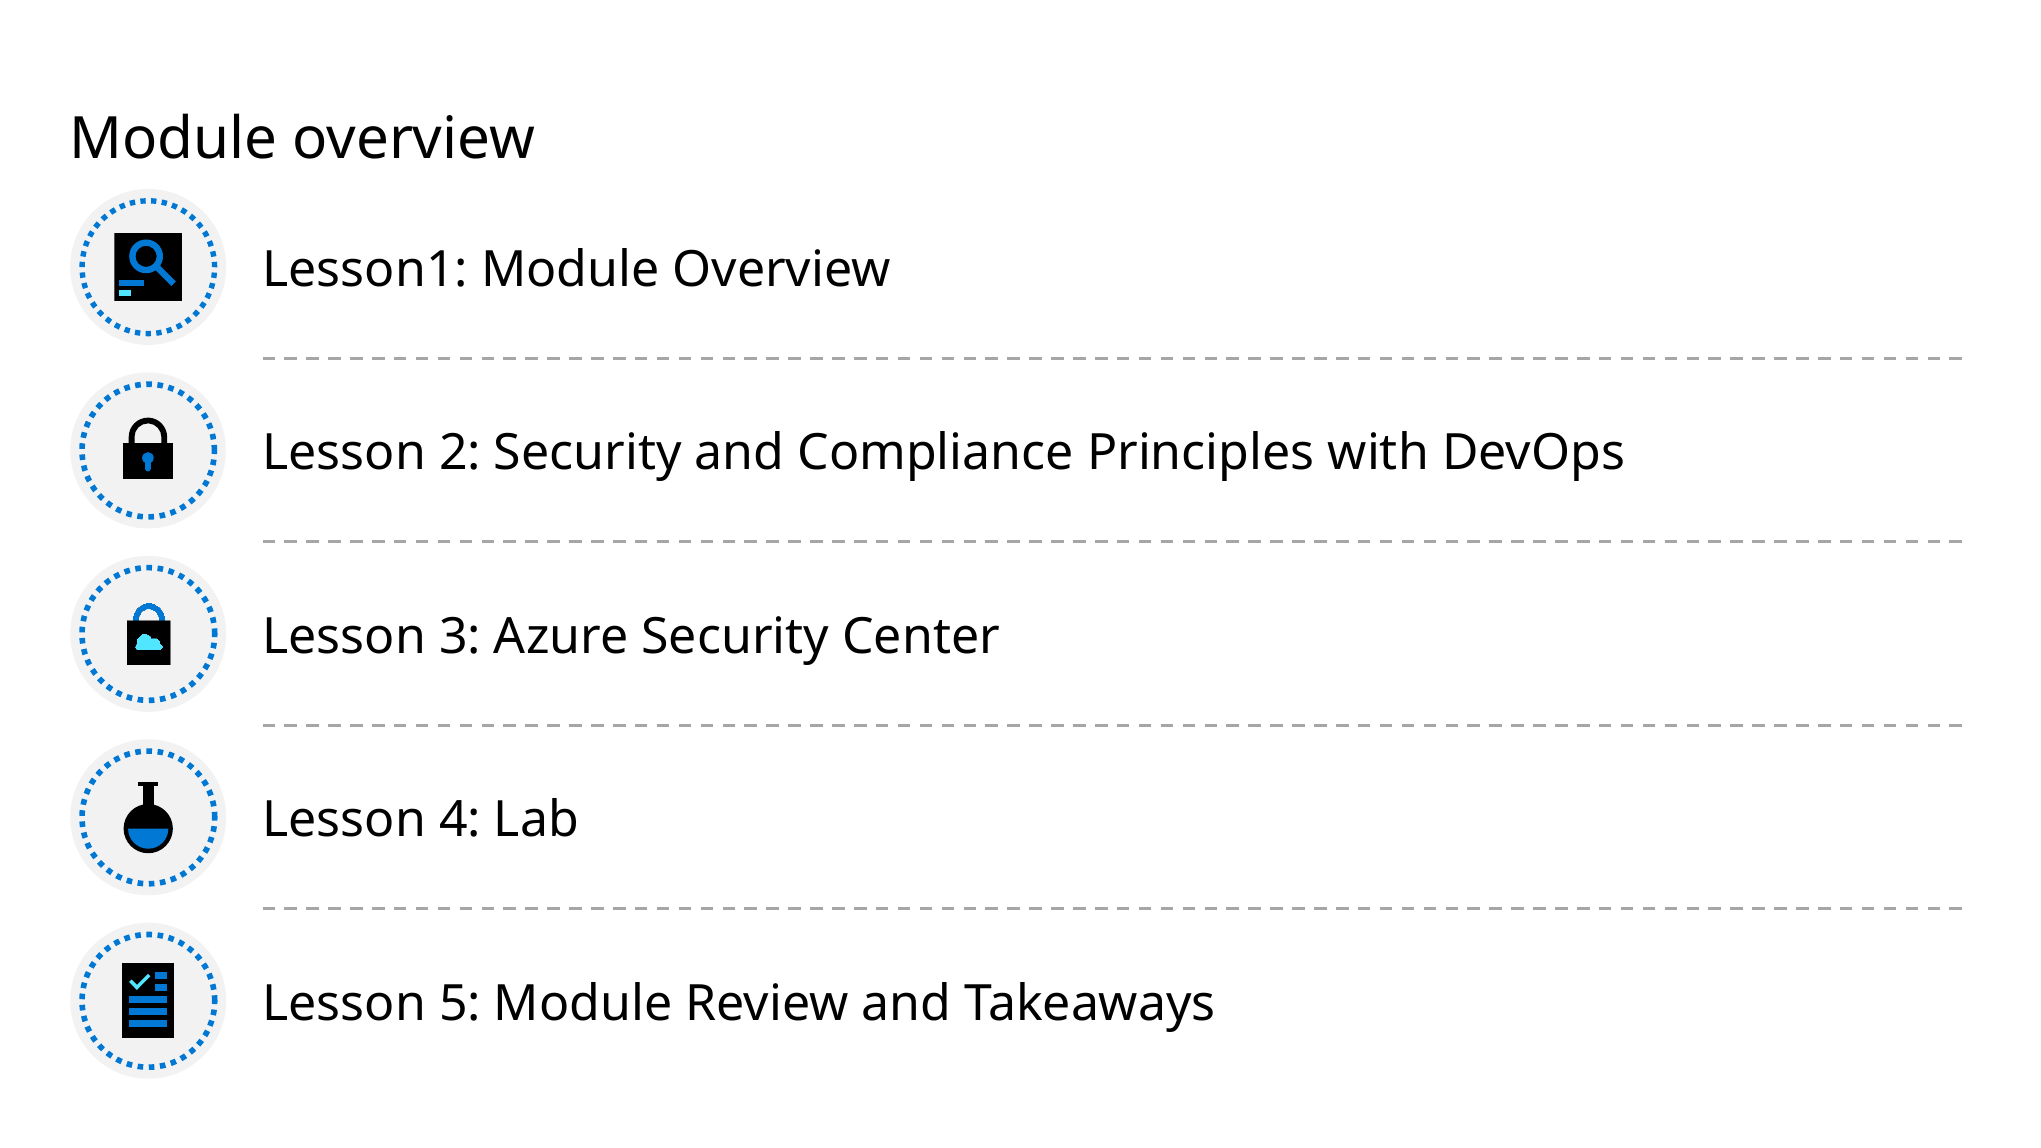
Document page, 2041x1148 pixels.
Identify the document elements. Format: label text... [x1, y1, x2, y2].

text_box Lesson 2: Security and Compliance Principles with DevOps [262, 419, 1759, 480]
picture [69, 738, 227, 896]
text_box Lesson 3: Azure Security Center [262, 603, 1421, 664]
title Module overview [70, 103, 1969, 172]
picture [69, 555, 227, 712]
text_box Lesson1: Module Overview [262, 236, 1421, 297]
picture [69, 188, 227, 345]
text_box Lesson 4: Lab [262, 786, 1421, 847]
text_box Lesson 5: Module Review and Takeaways [262, 970, 1421, 1031]
picture [69, 371, 226, 529]
picture [69, 922, 227, 1079]
